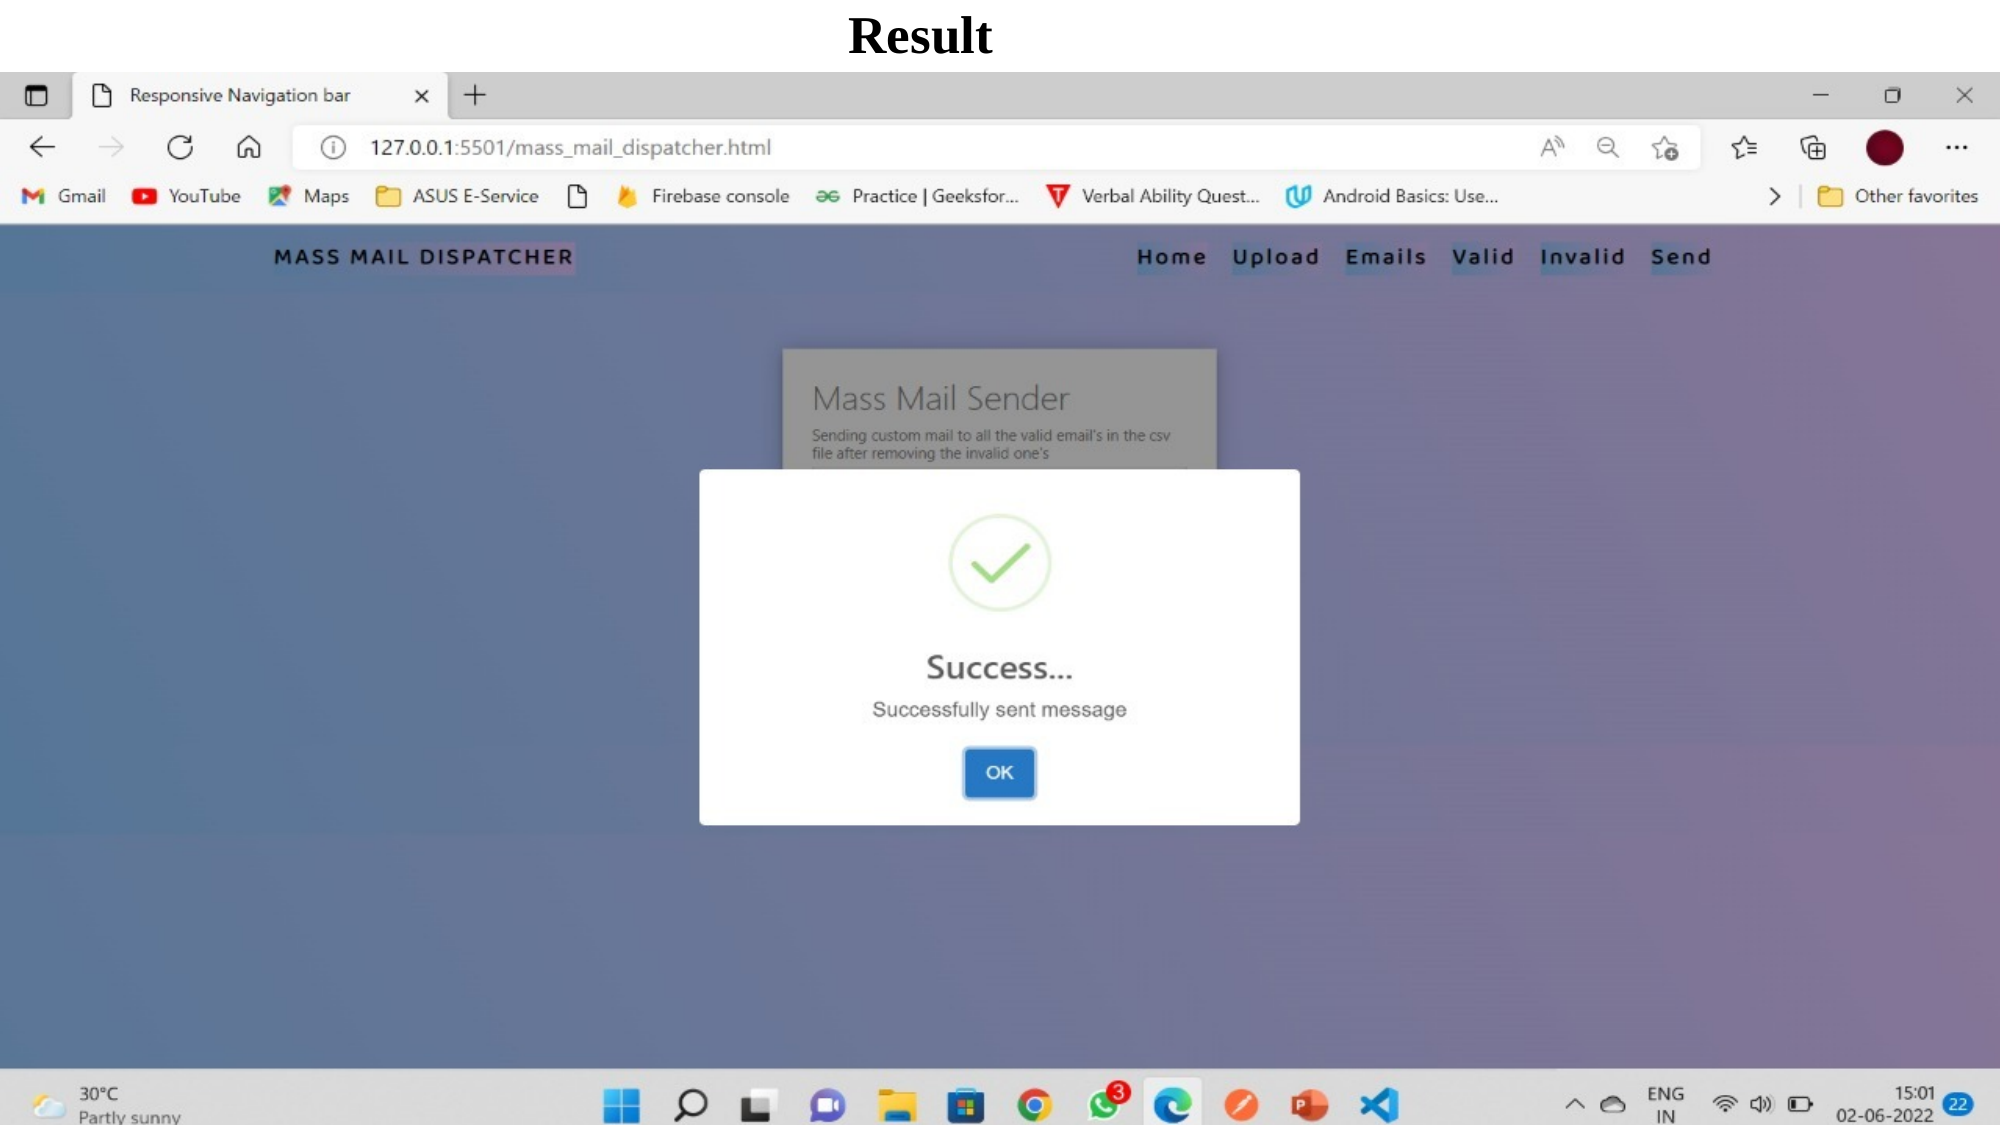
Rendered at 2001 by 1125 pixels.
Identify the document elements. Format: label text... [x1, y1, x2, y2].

picture [0, 72, 2000, 1125]
title Result [58, 0, 1784, 72]
